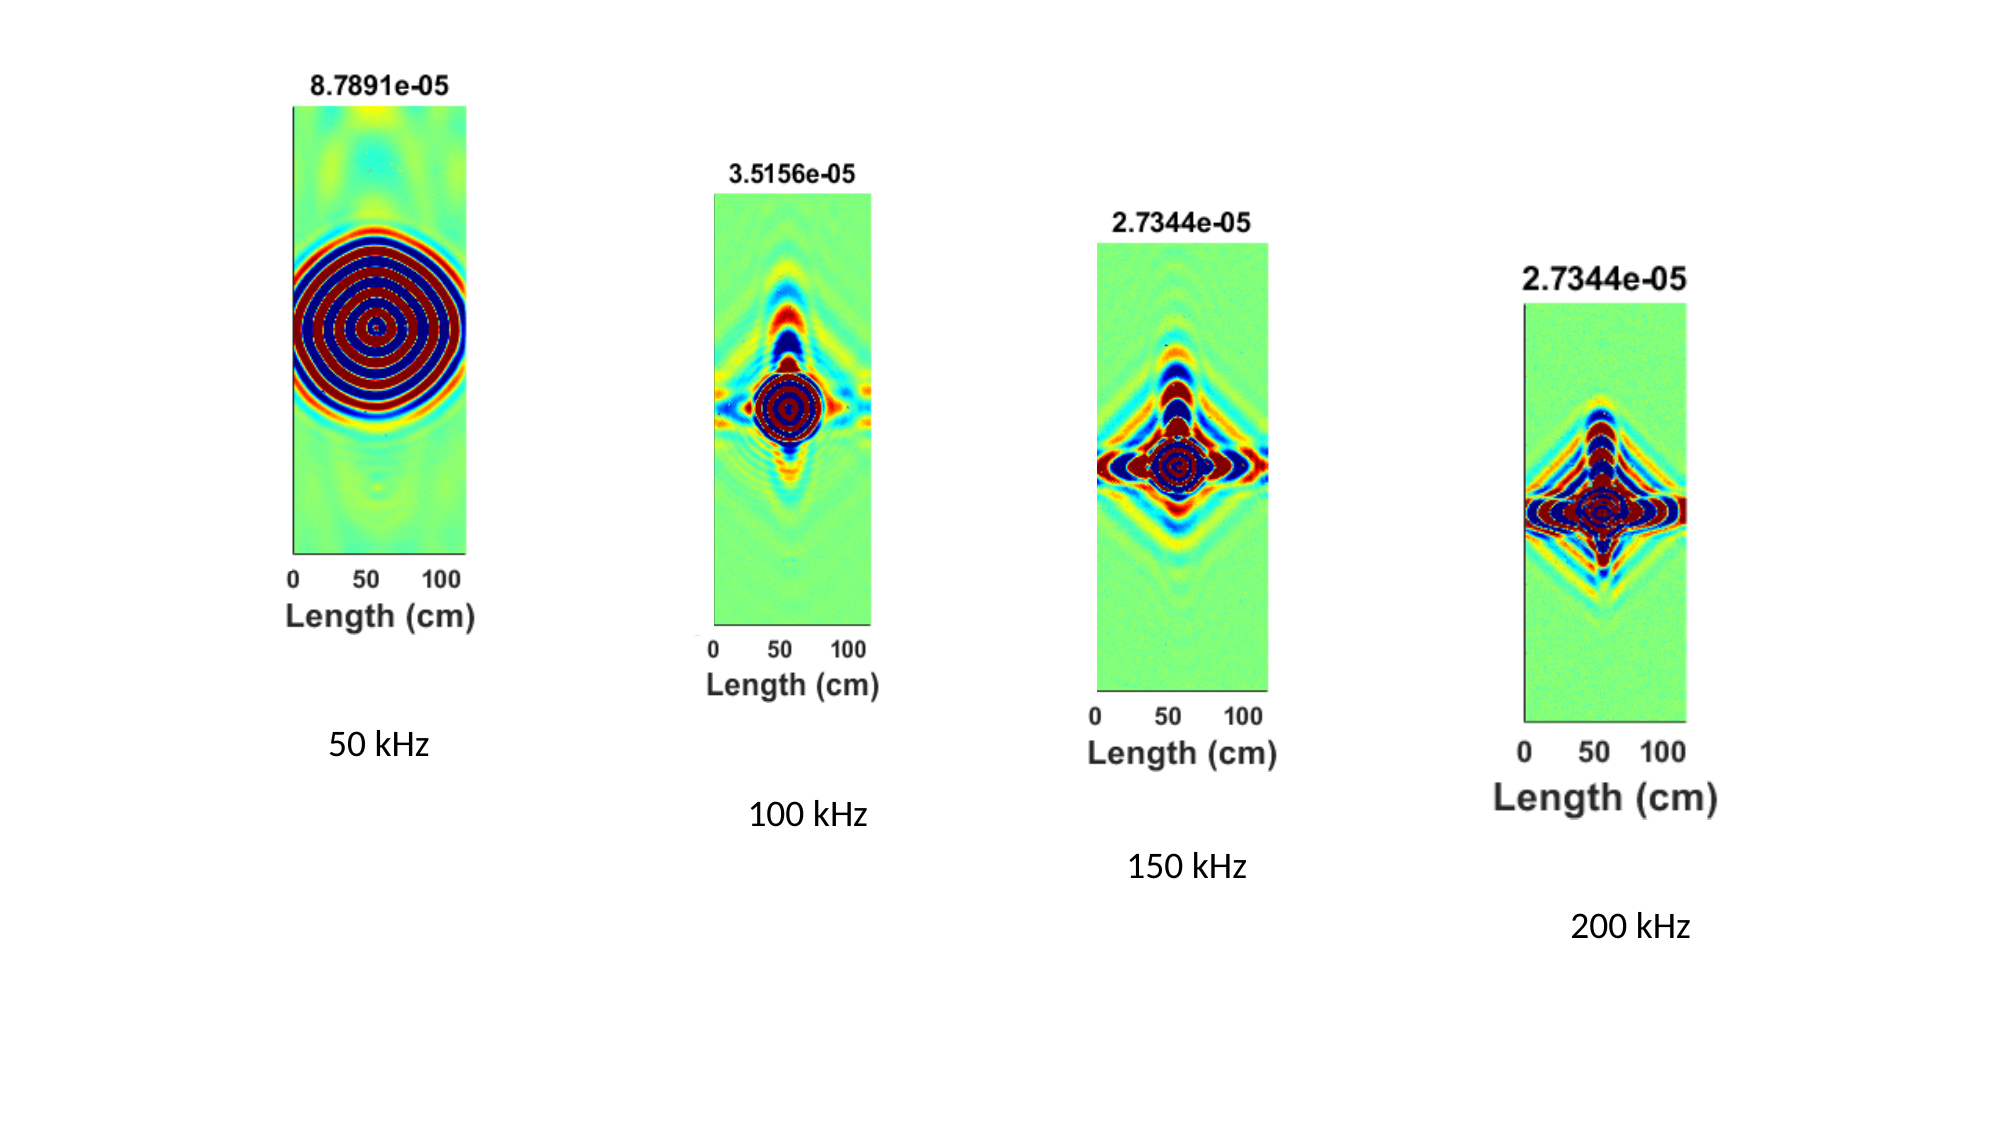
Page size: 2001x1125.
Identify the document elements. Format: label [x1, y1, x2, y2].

text_box [22, 64, 1849, 955]
